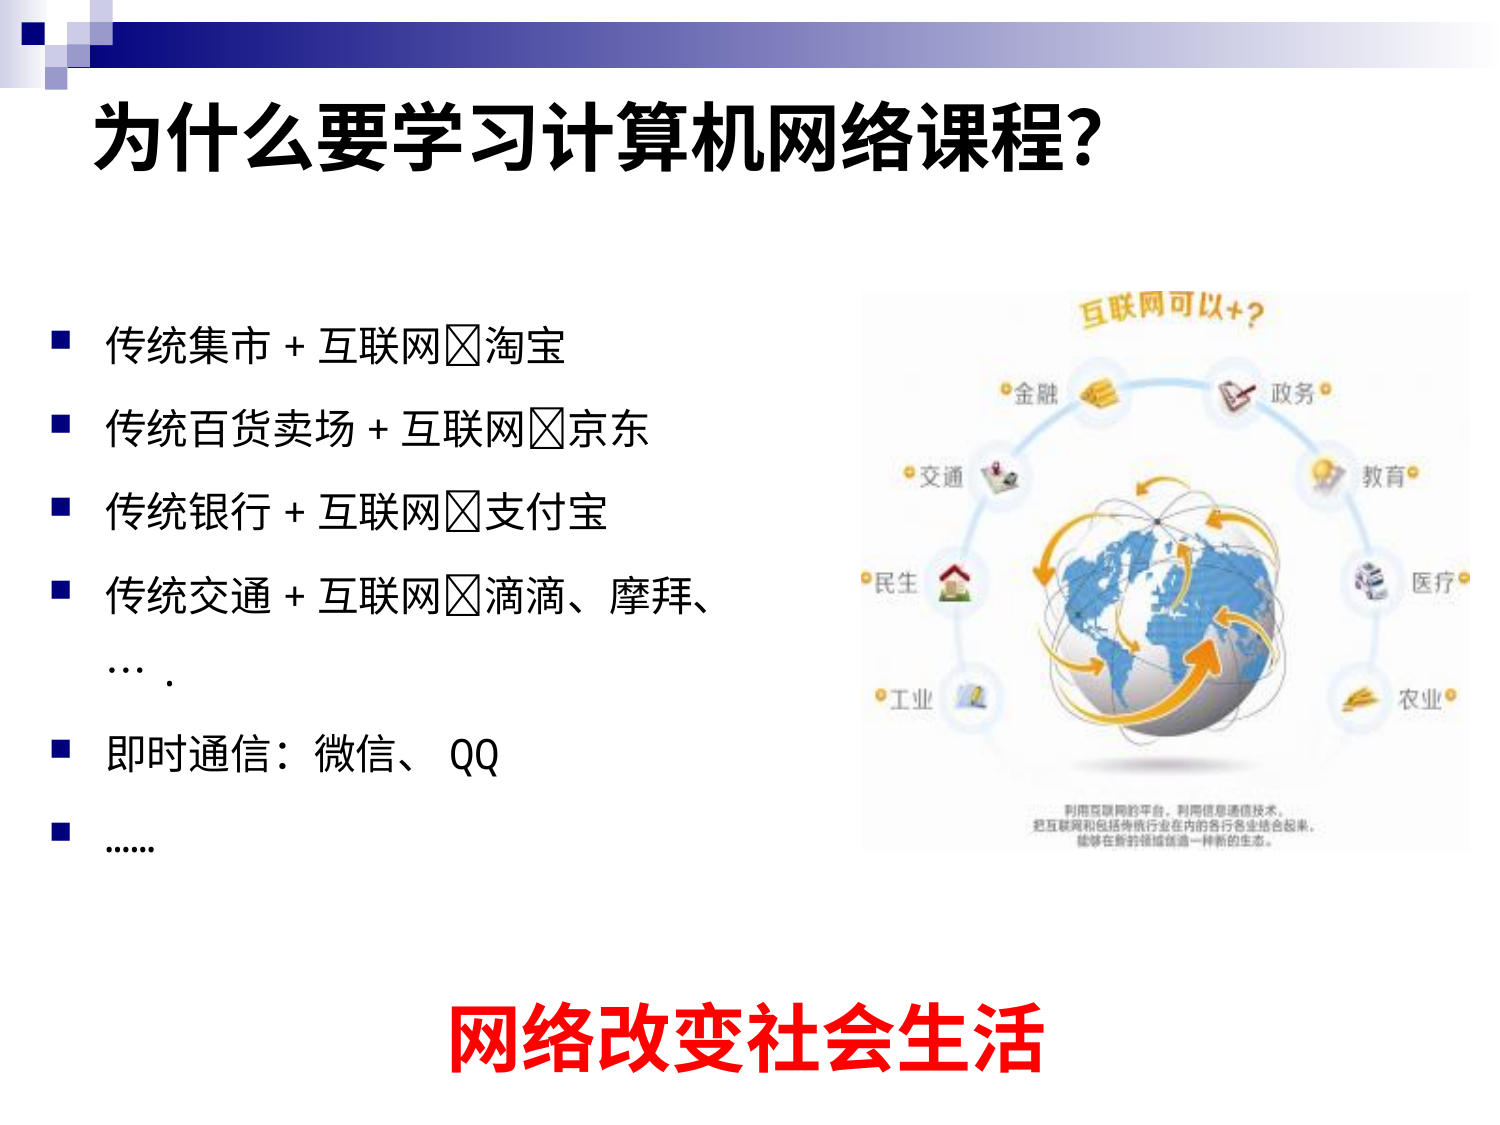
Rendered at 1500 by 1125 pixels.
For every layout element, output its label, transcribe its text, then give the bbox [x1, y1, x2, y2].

title 为什么要学习计算机网络课程？ [75, 75, 1437, 196]
list 传统集市+互联网淘宝 传统百货卖场+互联网京东 传统银行+互联网支付宝 传统交通+互联网滴滴、摩拜、…. 即时通信：微信、QQ …… [34, 286, 776, 913]
picture [861, 291, 1470, 851]
text_box 网络改变社会生活 [55, 983, 1437, 1089]
